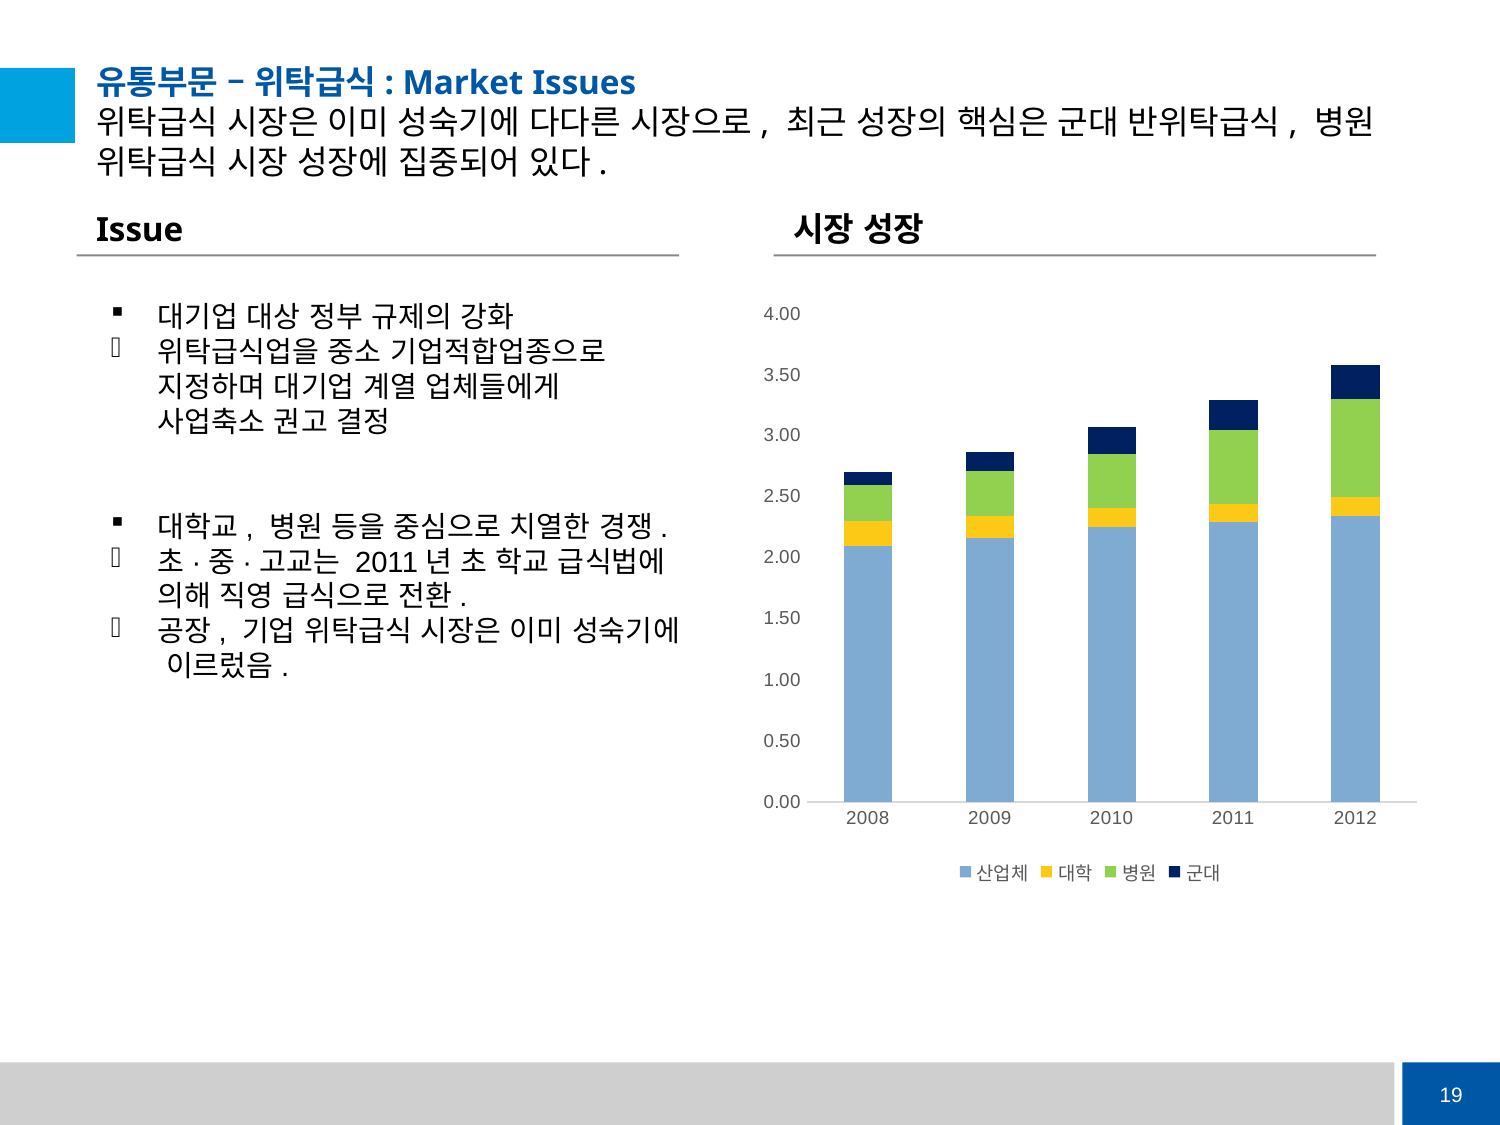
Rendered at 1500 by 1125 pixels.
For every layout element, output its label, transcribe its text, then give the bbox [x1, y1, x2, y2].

text_box 대기업 대상 정부 규제의 강화 위탁급식업을 중소 기업적합업종으로 지정하며 대기업 계열 업체들에게 사업축소 권고 결정 대학교, 병원 등을 중심으로 치열한 경쟁. 초·중·고교는 2011년 초 학교 급식법에 의해 직영 급식으로 전환. 공장, 기업 위탁급식 시장은 이미 성숙기에 이르렀음. [96, 290, 703, 691]
text_box 시장 성장 [793, 208, 1412, 246]
title 유통부문 – 위탁급식: Market Issues 위탁급식 시장은 이미 성숙기에 다다른 시장으로, 최근 성장의 핵심은 군대 반위탁급식, 병원 위탁급식 시장 성장에 집중되어 있다. [96, 61, 1401, 161]
text_box Issue [96, 208, 715, 246]
chart [749, 290, 1431, 892]
